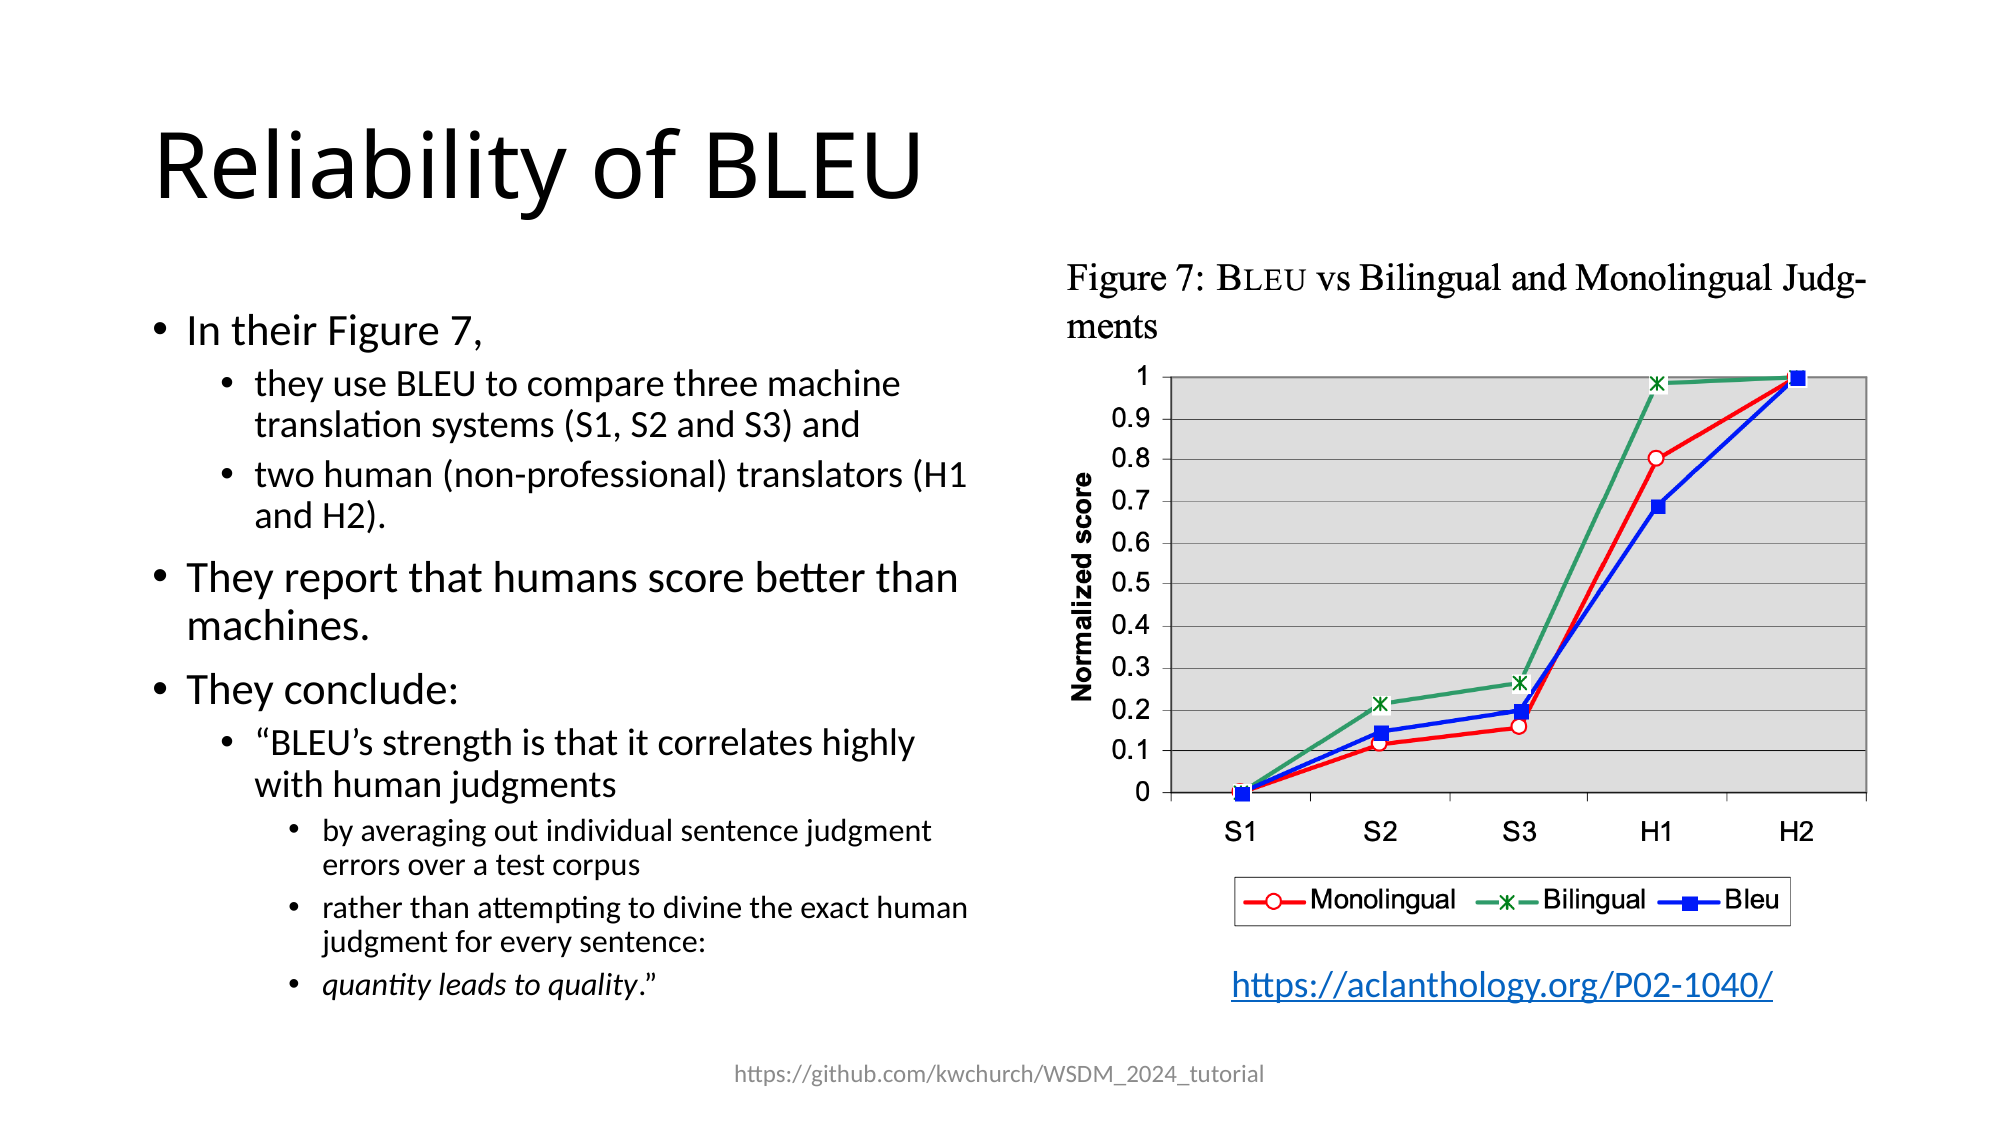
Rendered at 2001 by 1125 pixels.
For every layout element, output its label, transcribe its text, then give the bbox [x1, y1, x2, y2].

title Reliability of BLEU [137, 59, 1863, 278]
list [1035, 239, 1886, 947]
footer https://github.com/kwchurch/WSDM_2024_tutorial [662, 1042, 1338, 1103]
list In their Figure 7, they use BLEU to compare three machine translation systems (S1, S2 and S3) and two human (non-professional) translators (H1 and H2). They report that humans score better than machines. They conclude: “BLEU’s strength is that it correlates highly with human judgments by averaging out individual sentence judgment errors over a test corpus rather than attempting to divine the exact human judgment for every sentence: quantity leads to quality.” [137, 299, 988, 1014]
text_box https://aclanthology.org/P02-1040/ [1216, 952, 1789, 1013]
